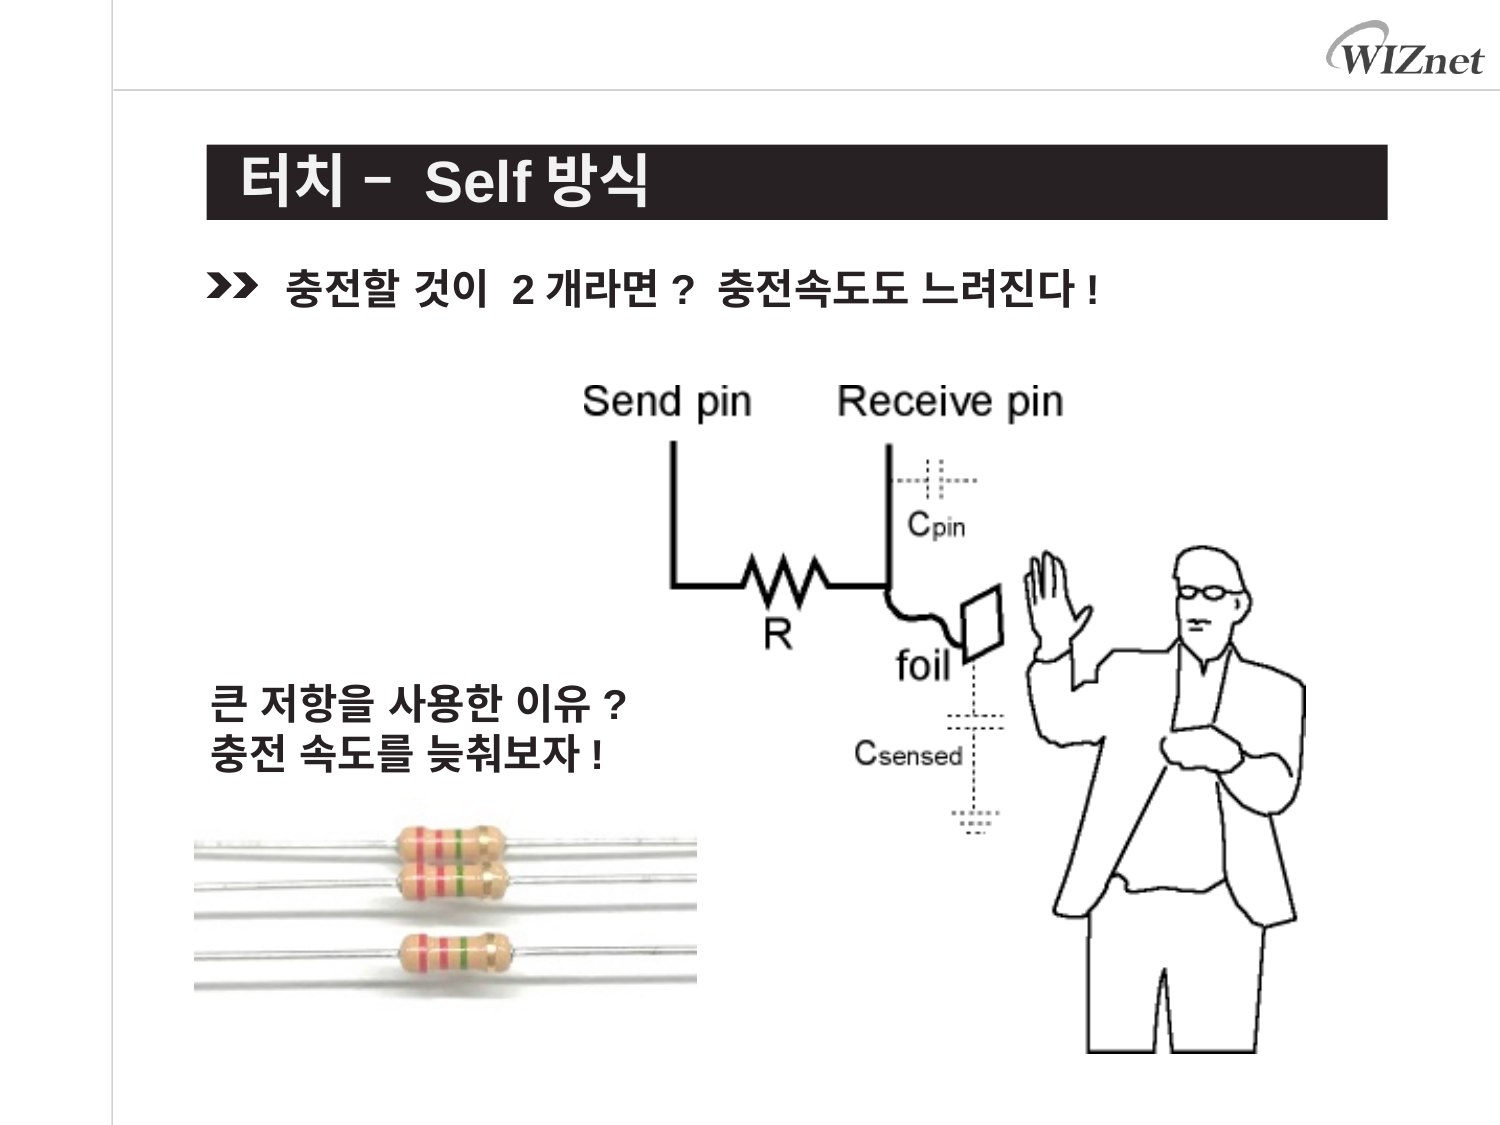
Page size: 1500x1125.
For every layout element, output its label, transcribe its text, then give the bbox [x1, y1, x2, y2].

picture [1326, 20, 1485, 74]
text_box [206, 255, 1329, 322]
text_box 터치 – Self방식 [194, 137, 1447, 222]
picture [194, 385, 1306, 1054]
text_box 큰 저항을 사용한 이유? 충전 속도를 늦춰보자! [195, 670, 579, 786]
